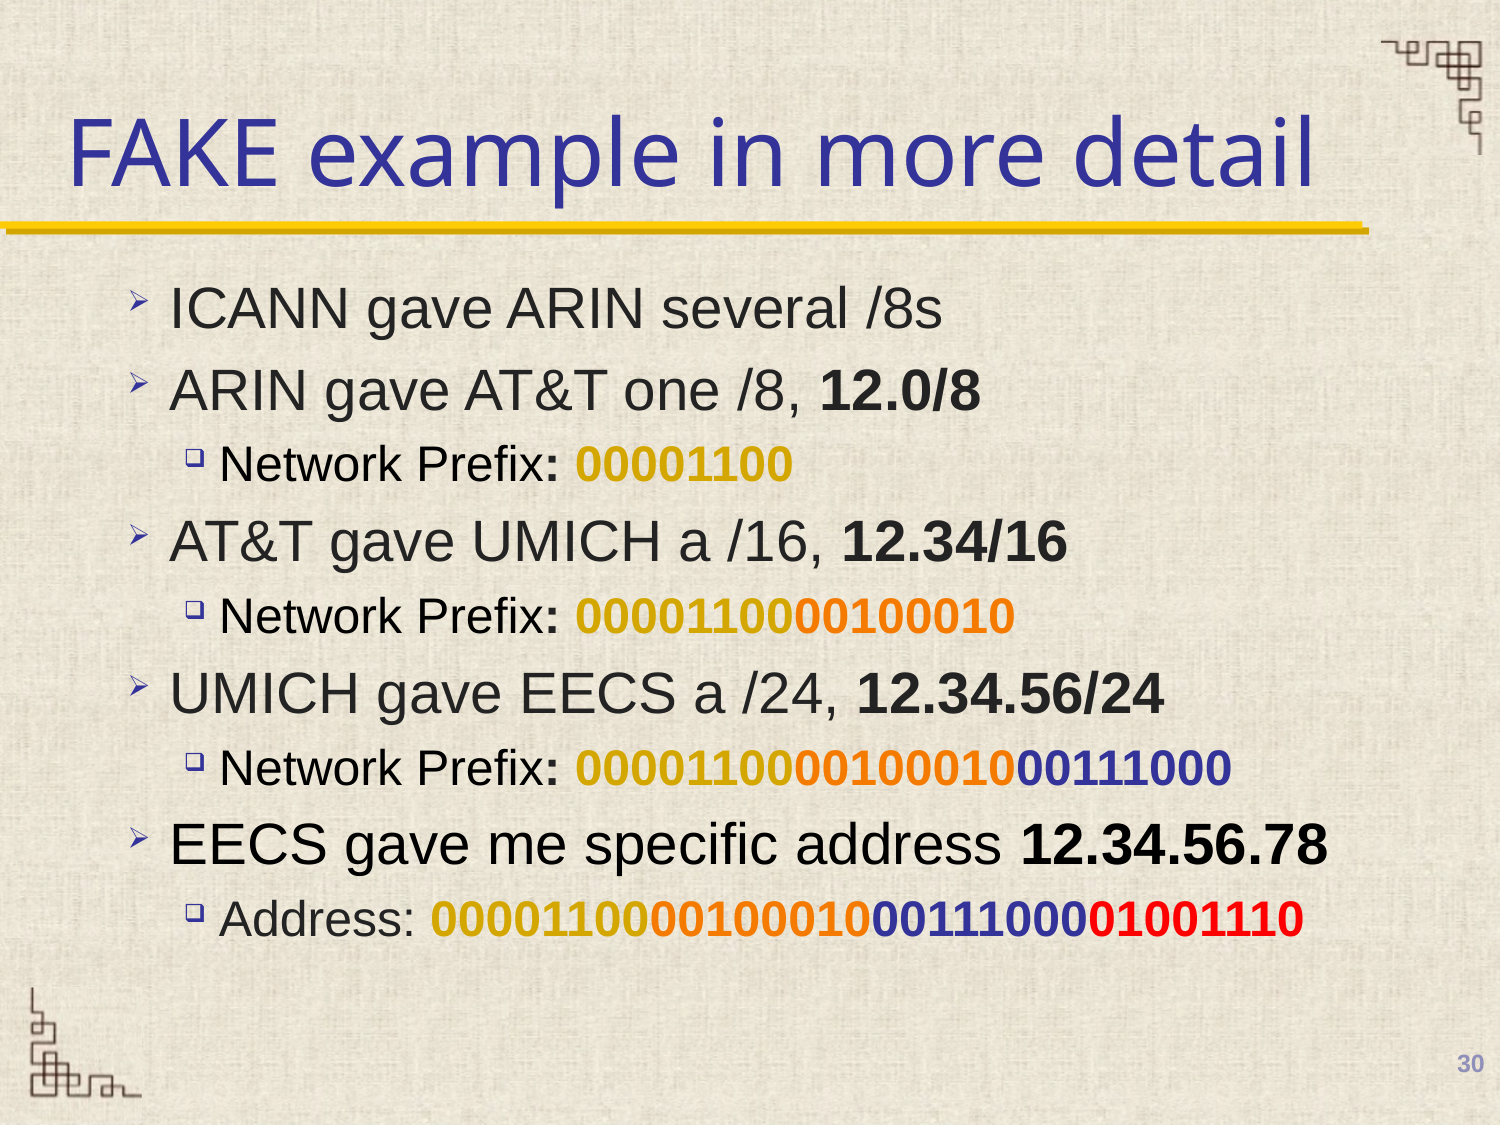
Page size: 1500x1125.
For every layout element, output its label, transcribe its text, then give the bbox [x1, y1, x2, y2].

title FAKE example in more detail [49, 24, 1451, 213]
list ICANN gave ARIN several /8s ARIN gave AT&T one /8, 12.0/8 Network Prefix: 00001100 AT&T gave UMICH a /16, 12.34/16 Network Prefix: 0000110000100010 UMICH gave EECS a /24, 12.34.56/24 Network Prefix: 000011000010001000111000 EECS gave me specific address 12.34.56.78 Address: 00001100001000100011100001001110 [112, 262, 1413, 988]
picture [0, 0, 1500, 1125]
picture [0, 988, 141, 1122]
slide_number 30 [1400, 1025, 1500, 1100]
